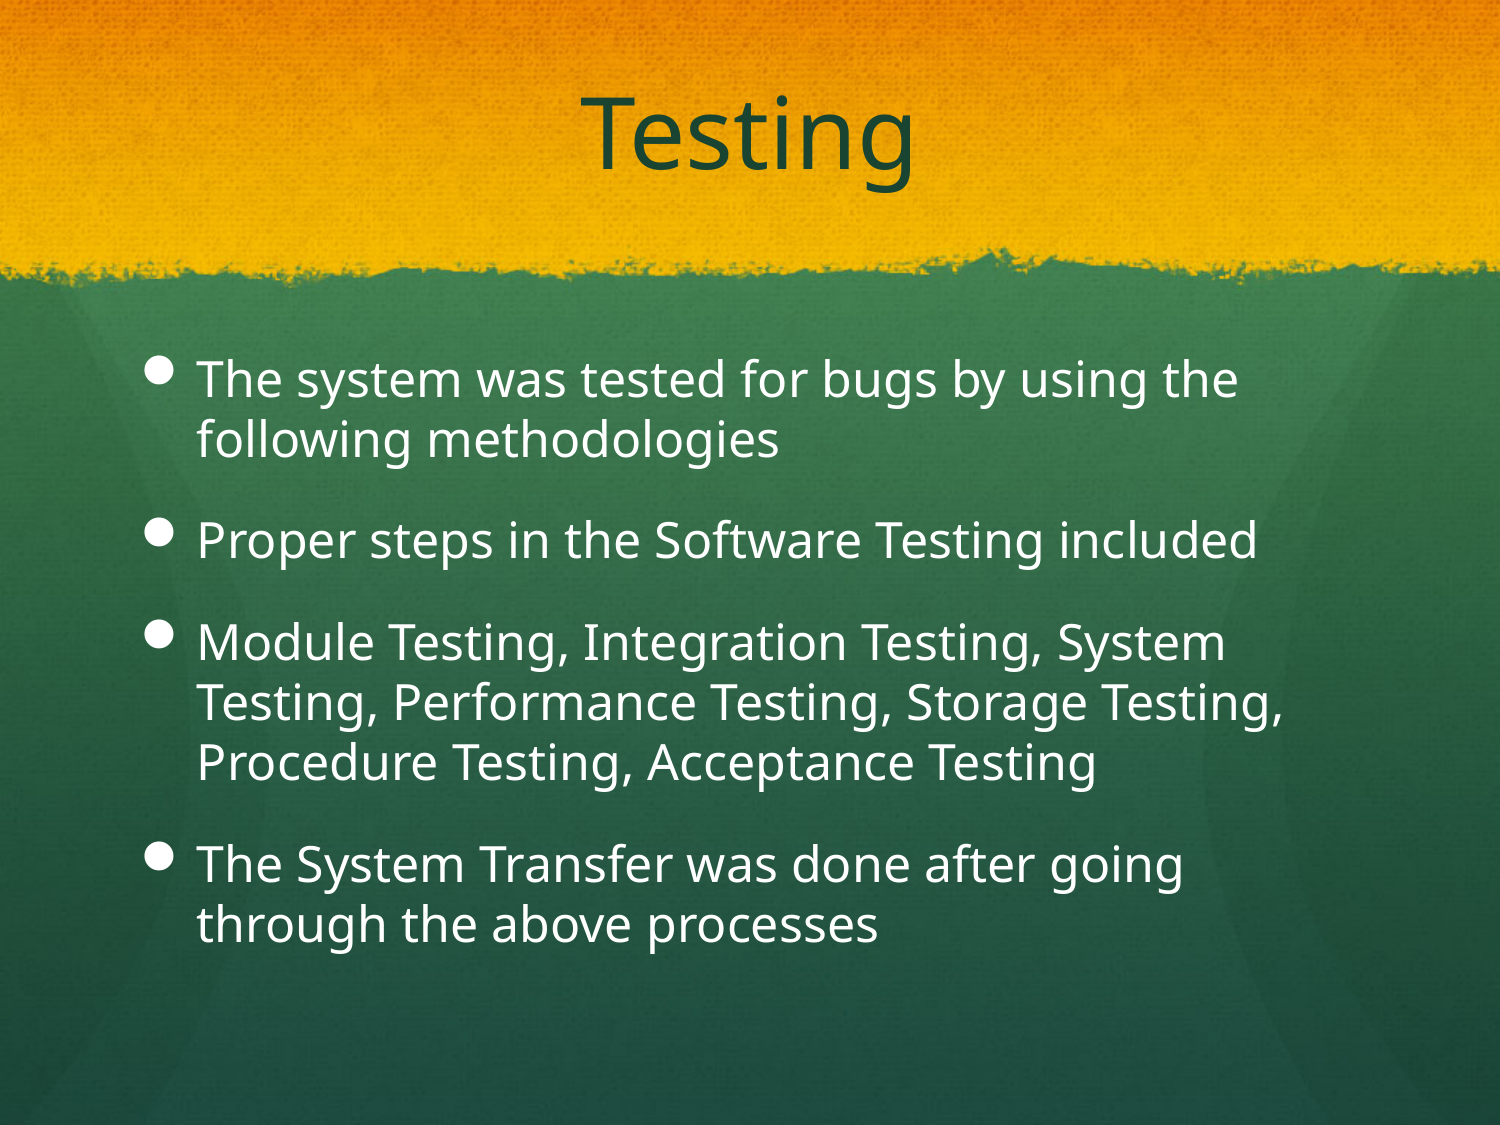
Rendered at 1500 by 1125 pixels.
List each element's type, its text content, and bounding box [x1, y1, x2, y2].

title Testing [125, 13, 1375, 246]
picture [0, 0, 1500, 1125]
list The system was tested for bugs by using the following methodologies Proper steps in the Software Testing included Module Testing, Integration Testing, System Testing, Performance Testing, Storage Testing, Procedure Testing, Acceptance Testing The System Transfer was done after going through the above processes [125, 339, 1375, 1026]
